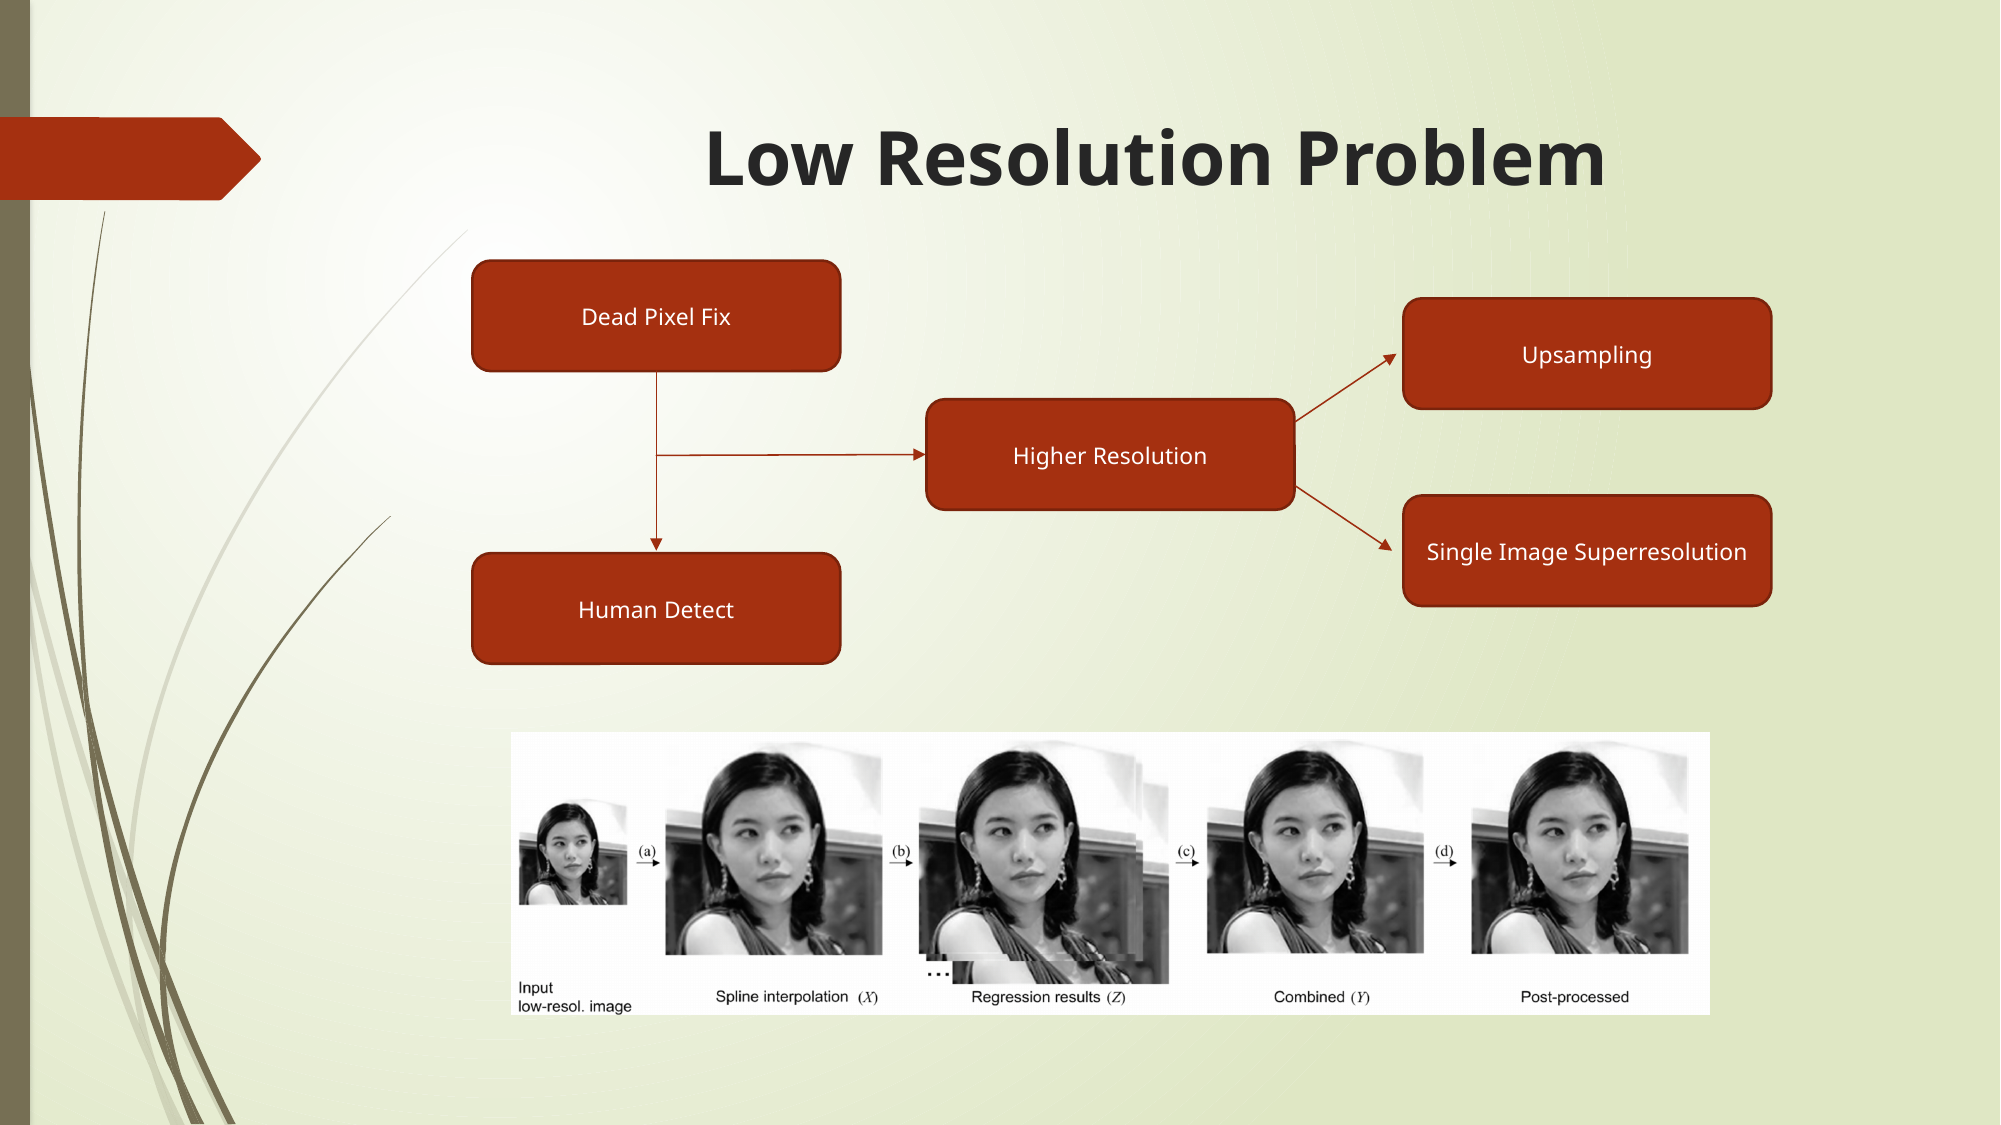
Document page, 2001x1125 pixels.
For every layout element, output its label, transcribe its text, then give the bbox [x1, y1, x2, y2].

picture [511, 732, 1710, 1015]
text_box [471, 260, 1772, 664]
title Low Resolution Problem [425, 102, 1888, 313]
